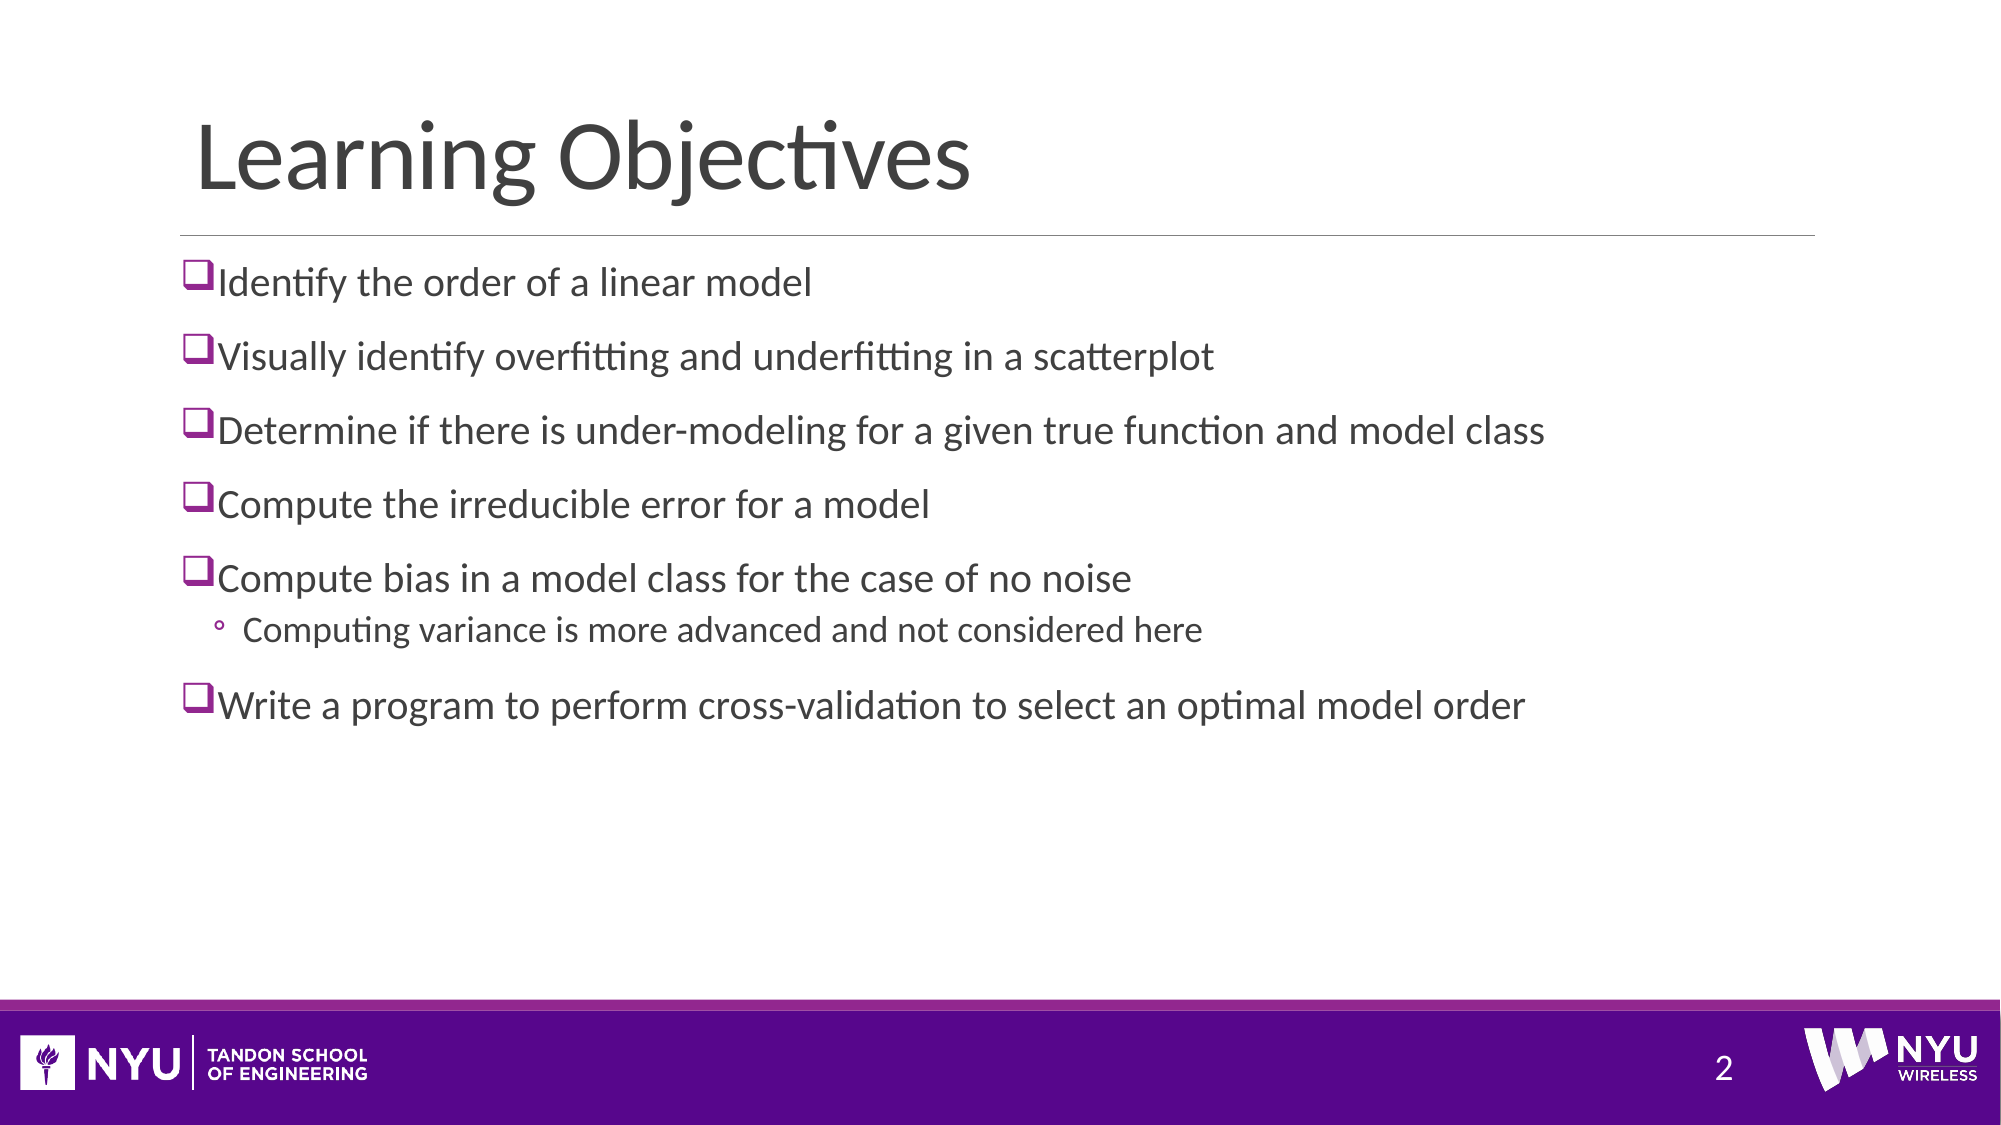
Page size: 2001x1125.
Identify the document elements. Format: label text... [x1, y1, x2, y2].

list Identify the order of a linear model Visually identify overfitting and underfitting in a scatterplot Determine if there is under-modeling for a given true function and model class Compute the irreducible error for a model Compute bias in a model class for the case of no noise Computing variance is more advanced and not considered here Write a program to perform cross-validation to select an optimal model order [180, 252, 1830, 963]
slide_number 2 [1533, 1035, 1749, 1096]
title Learning Objectives [180, 47, 1830, 218]
